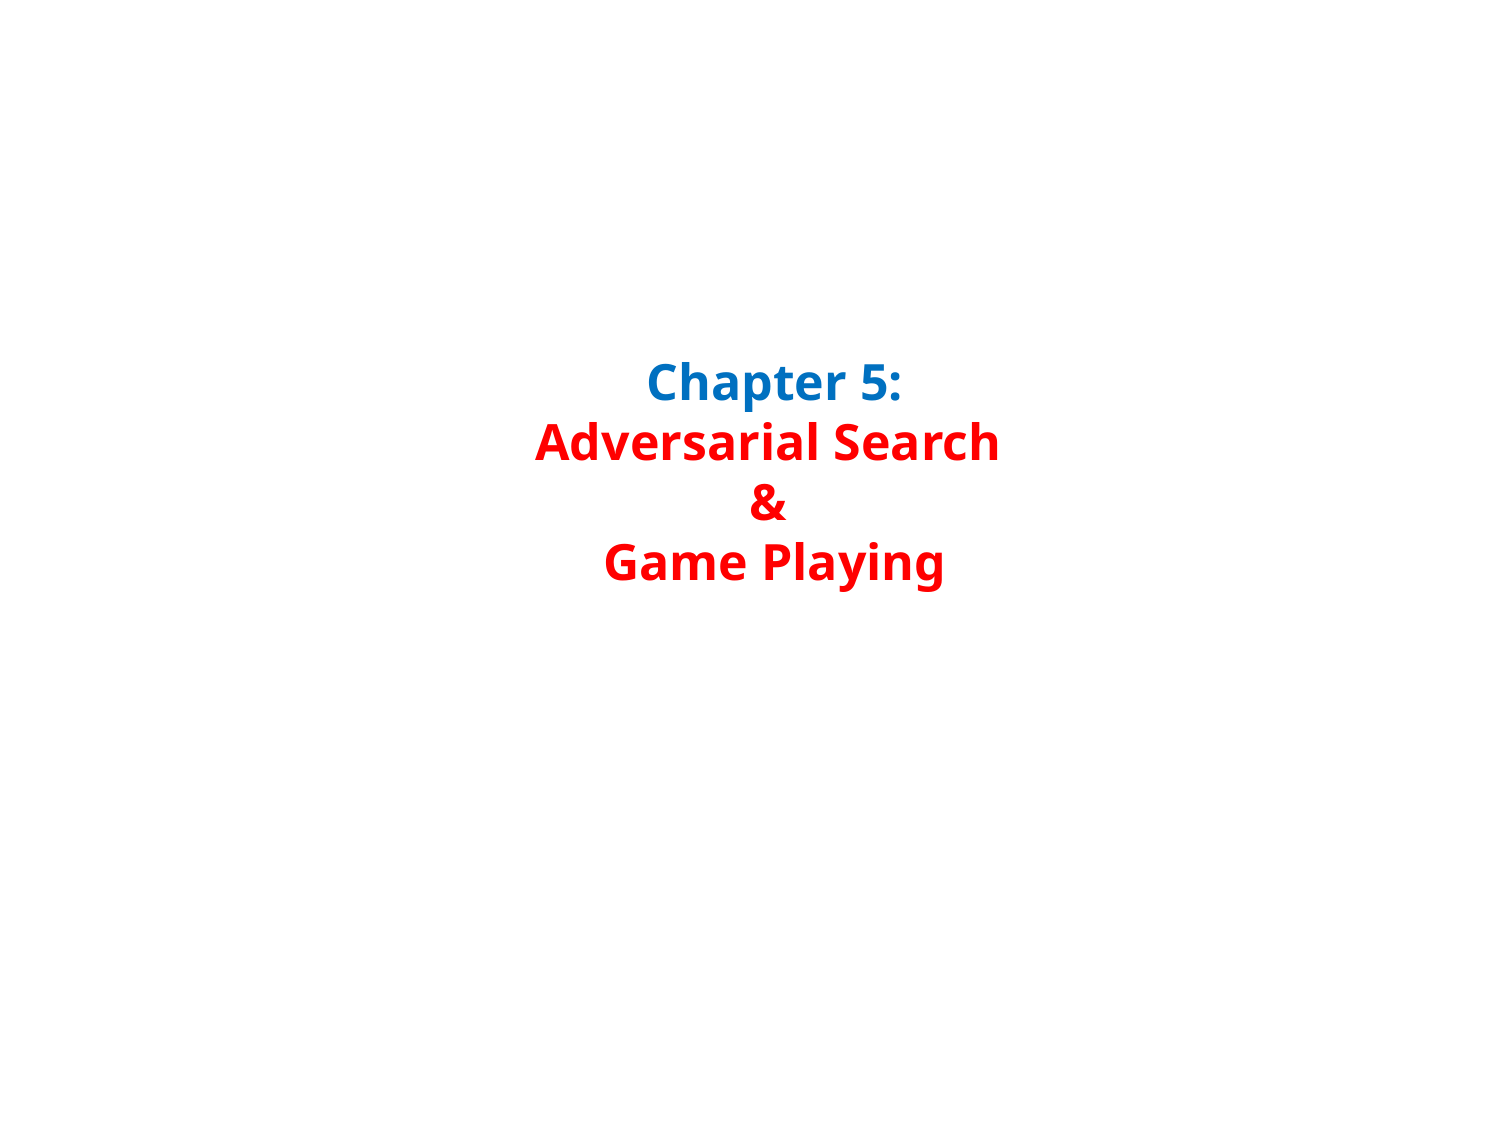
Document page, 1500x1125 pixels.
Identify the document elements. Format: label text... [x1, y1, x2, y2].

title Chapter 5: Adversarial Search & Game Playing [137, 287, 1413, 654]
